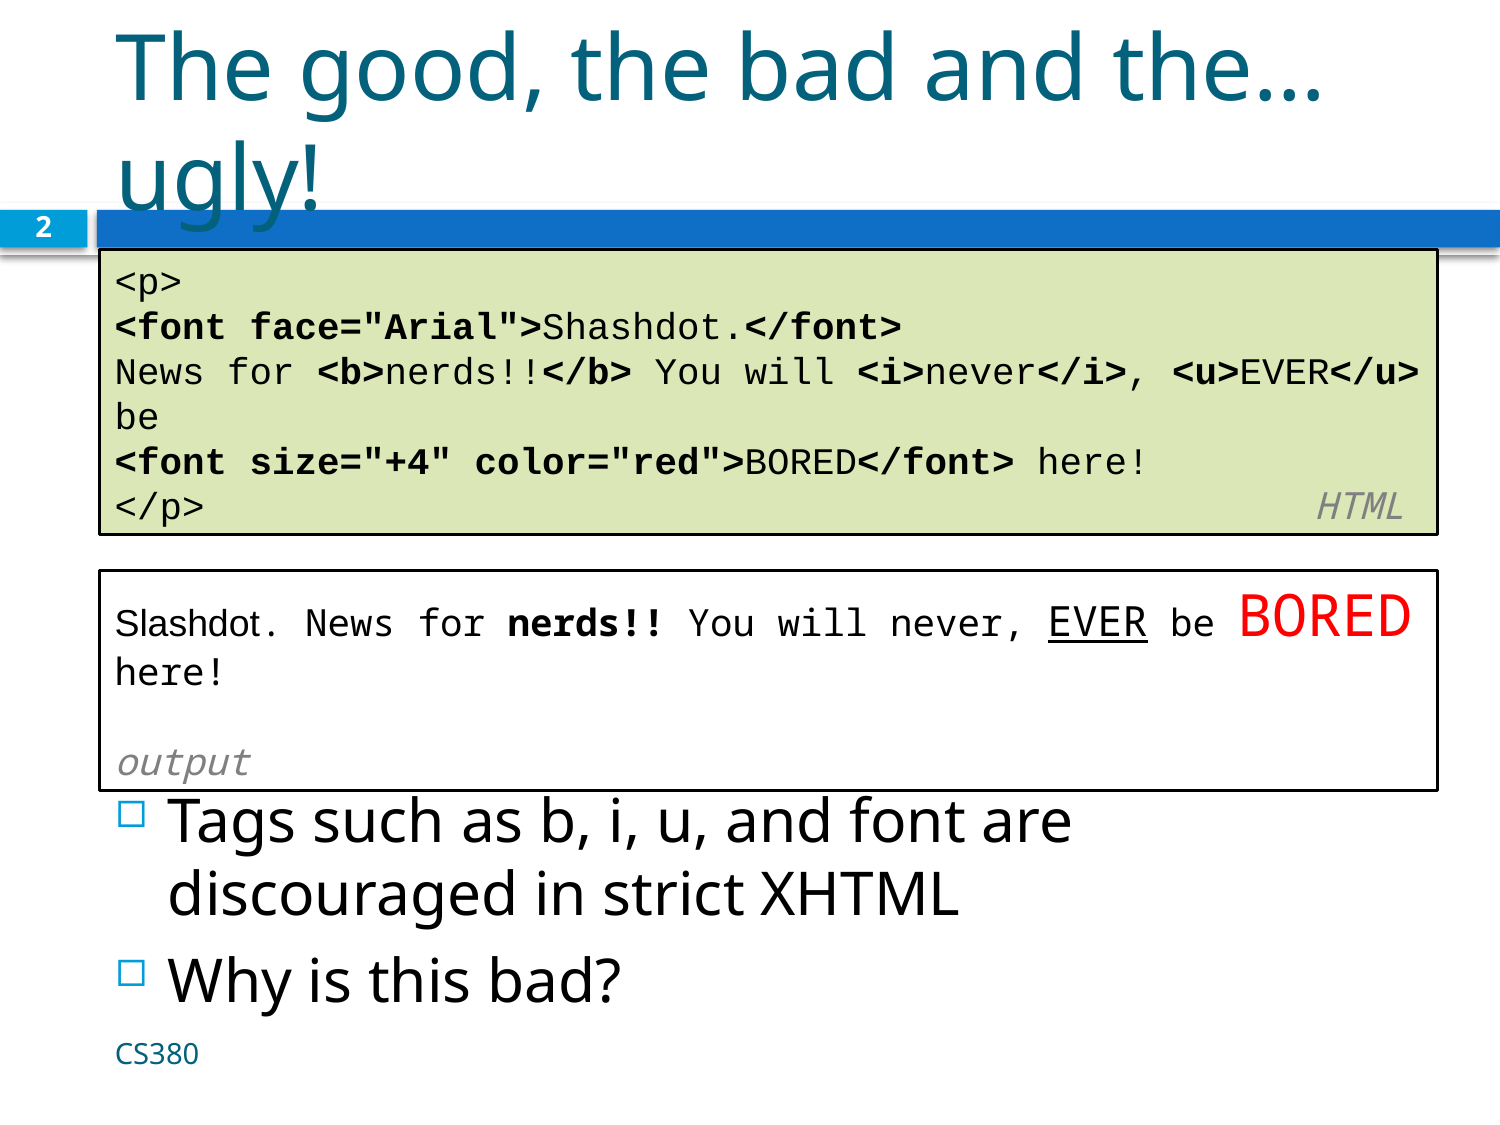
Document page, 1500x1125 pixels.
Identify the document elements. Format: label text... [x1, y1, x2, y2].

footer CS380 [99, 1025, 990, 1085]
text_box <p> <font face="Arial">Shashdot.</font> News for <b>nerds!!</b> You will <i>never</i>, <u>EVER</u> be <font size="+4" color="red">BORED</font> here! </p> HTML [99, 249, 1438, 535]
text_box Slashdot. News for nerds!! You will never, EVER be BORED here! output [99, 570, 1438, 791]
list Tags such as b, i, u, and font are discouraged in strict XHTML Why is this bad? [100, 774, 1439, 1026]
slide_number 2 [0, 208, 88, 249]
title The good, the bad and the… ugly! [100, 37, 1439, 201]
